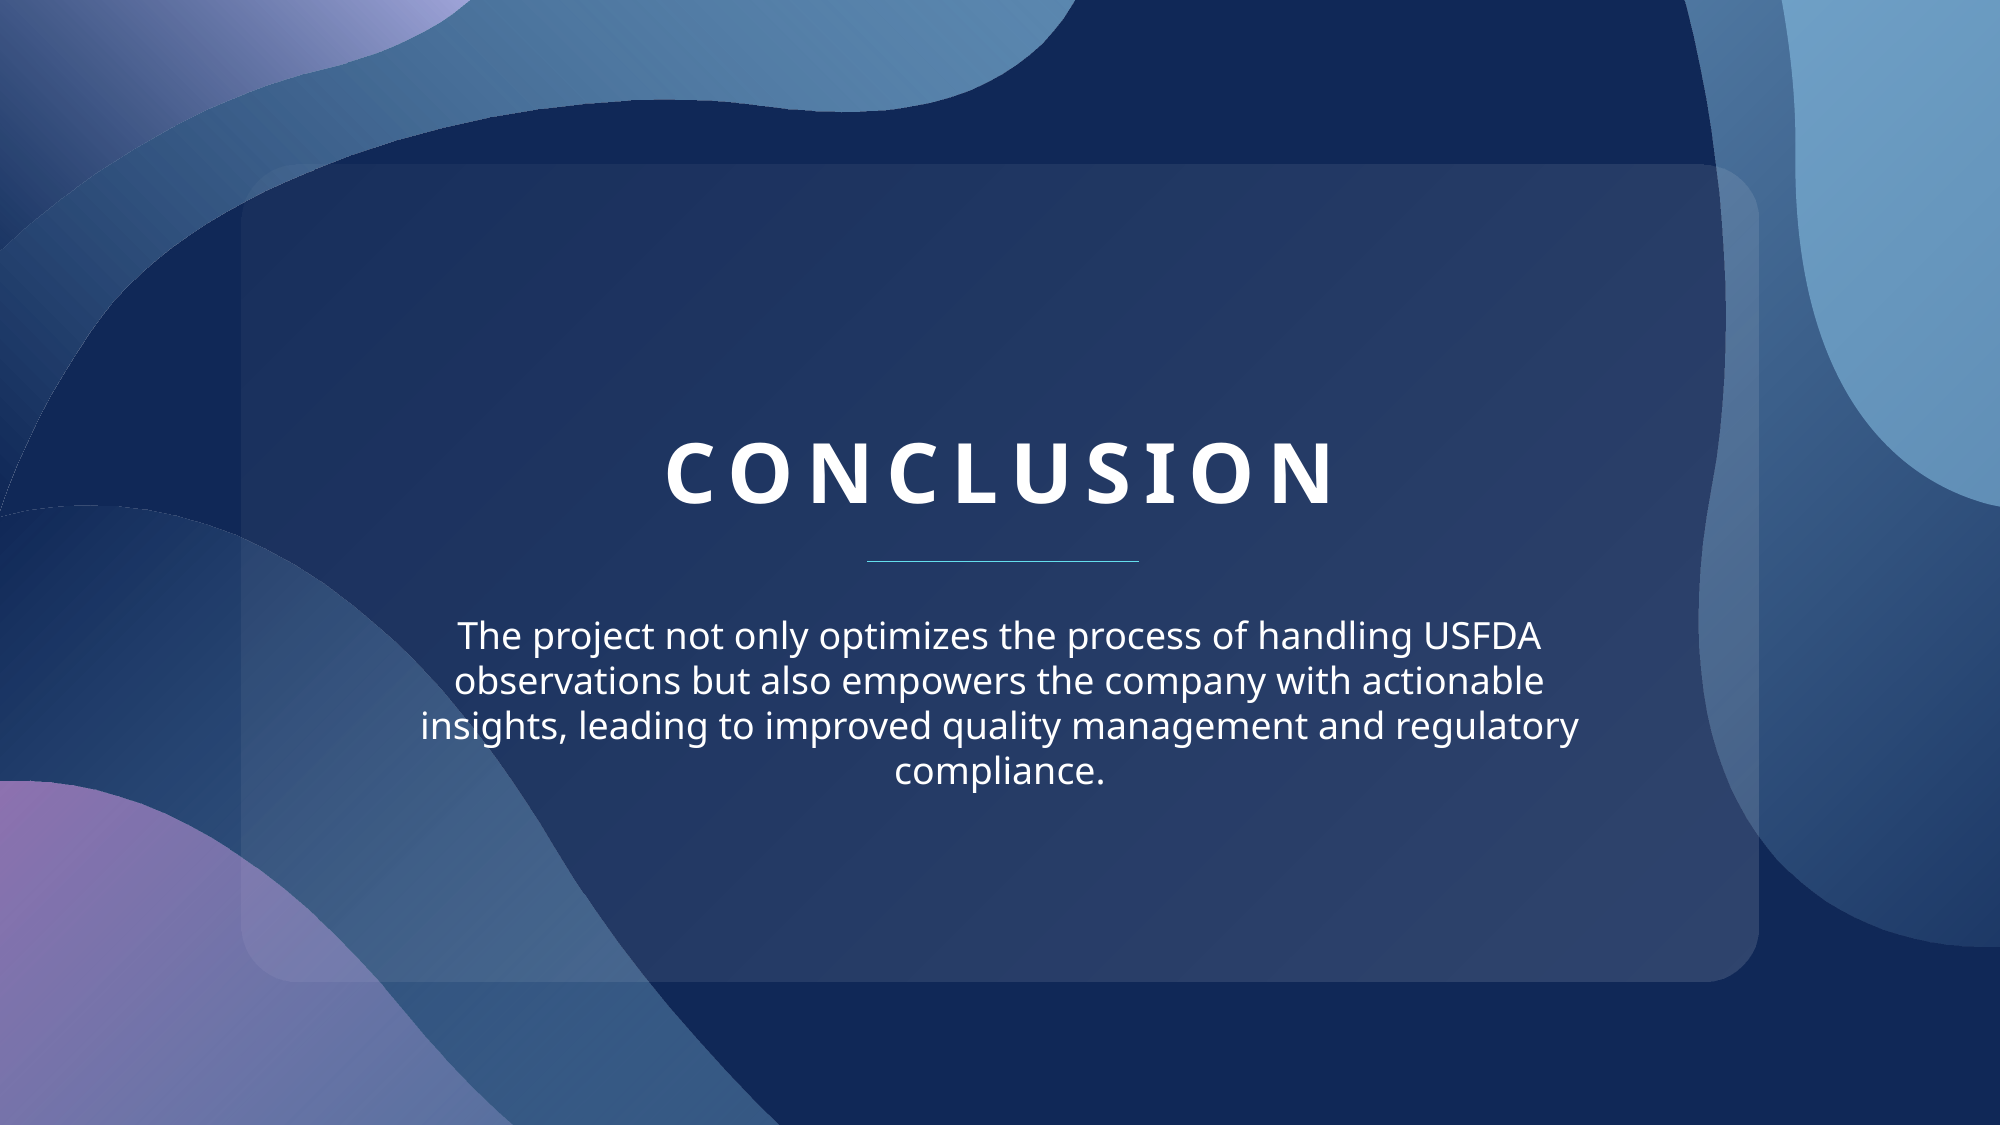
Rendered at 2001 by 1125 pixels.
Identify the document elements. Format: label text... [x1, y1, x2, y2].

title conclusion [365, 353, 1635, 530]
subtitle The project not only optimizes the process of handling USFDA observations but also empowers the company with actionable insights, leading to improved quality management and regulatory compliance. [365, 604, 1635, 863]
